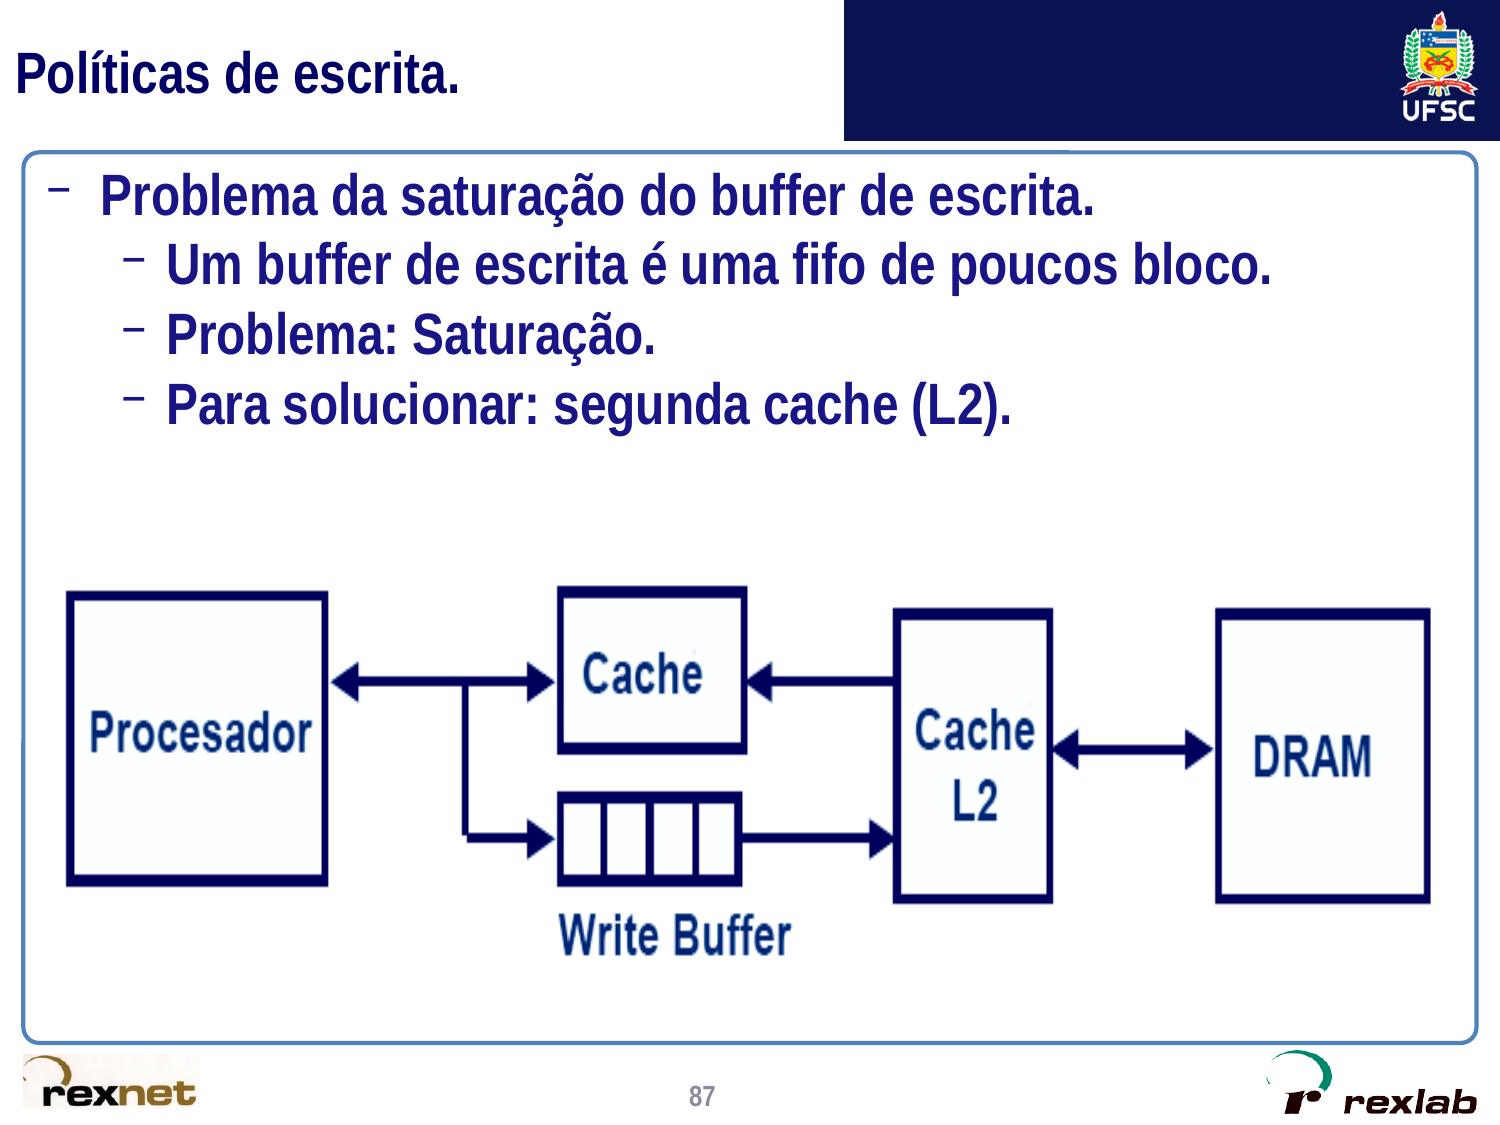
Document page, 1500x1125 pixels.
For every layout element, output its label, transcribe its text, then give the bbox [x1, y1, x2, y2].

picture [1265, 1049, 1477, 1114]
picture [844, 0, 1500, 141]
title Políticas de escrita. [0, 0, 844, 141]
picture [23, 1054, 200, 1109]
picture [52, 550, 1456, 1000]
list Problema da saturação do buffer de escrita. Um buffer de escrita é uma fifo de poucos bloco. Problema: Saturação. Para solucionar: segunda cache (L2). [29, 149, 1471, 468]
slide_number 87 [527, 1065, 878, 1125]
